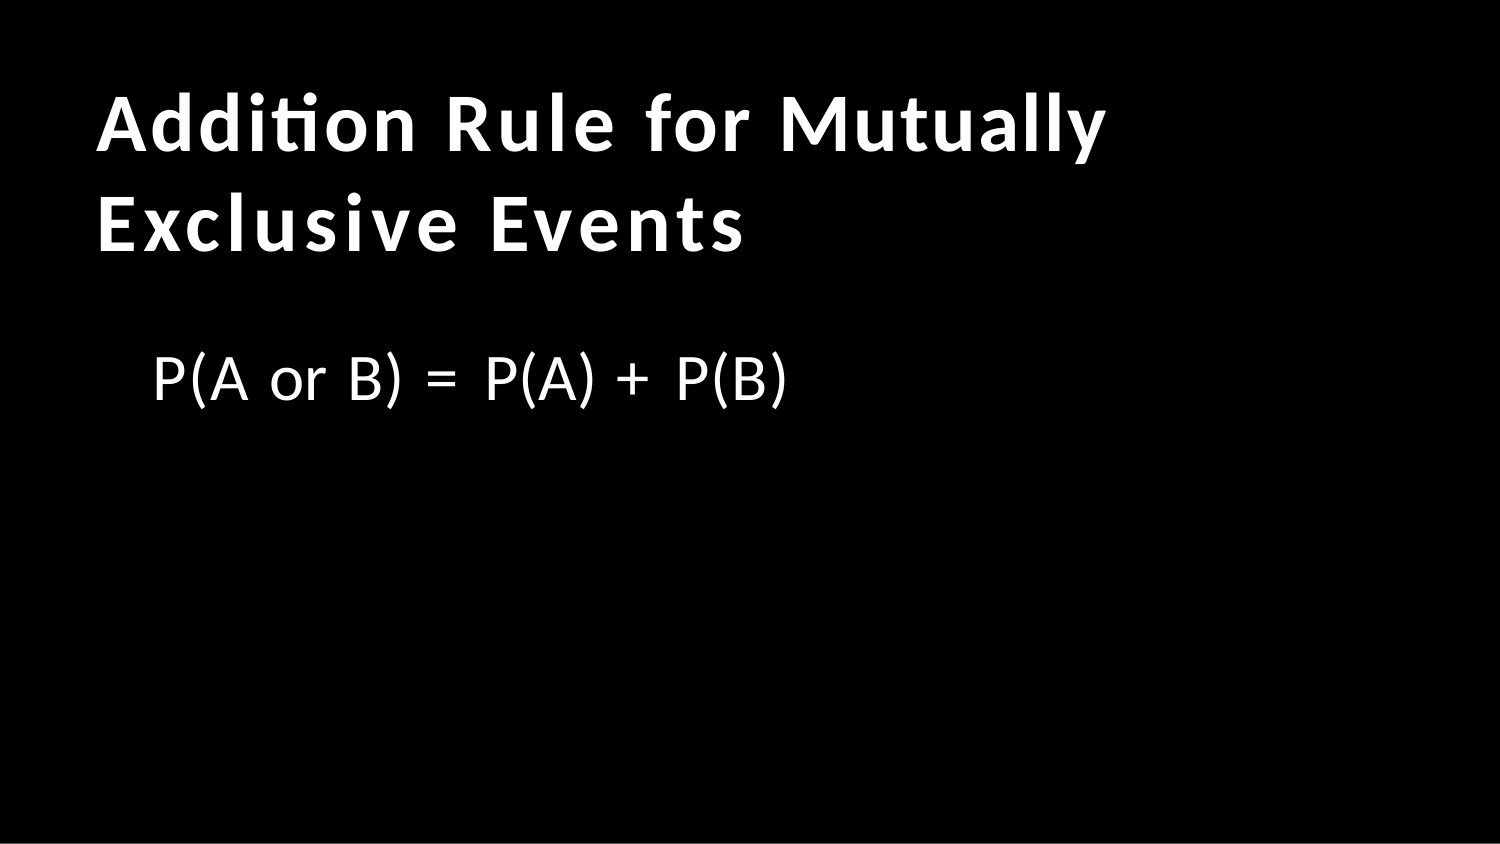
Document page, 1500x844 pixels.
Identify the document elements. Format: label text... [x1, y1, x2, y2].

text_box P(A or B) = P(A) + P(B) [149, 331, 799, 414]
text_box Addition Rule for Mutually Exclusive Events [94, 66, 1127, 268]
